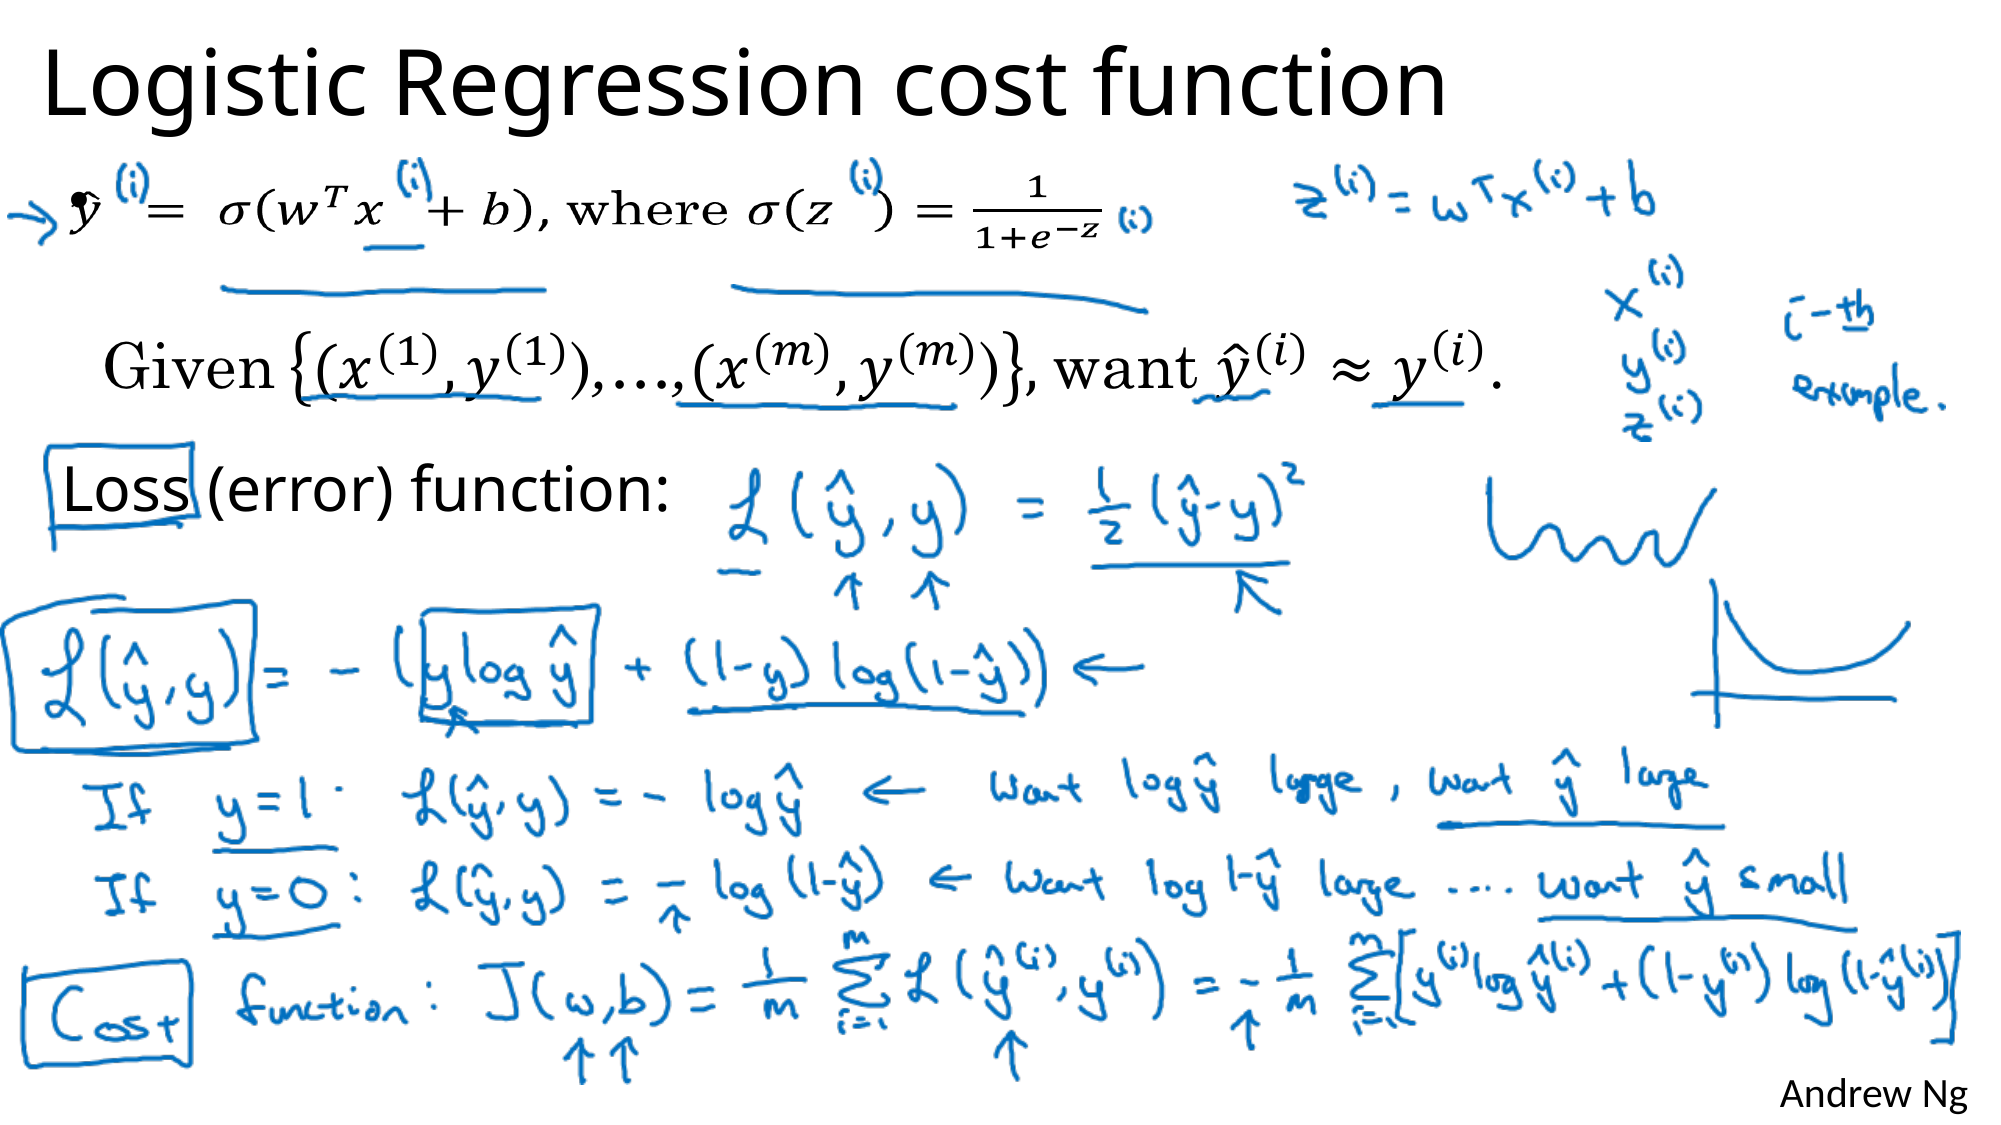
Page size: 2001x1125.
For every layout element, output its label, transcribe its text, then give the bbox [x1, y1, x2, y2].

text_box Logistic Regression cost function [25, 28, 1751, 150]
picture [0, 157, 1961, 1086]
